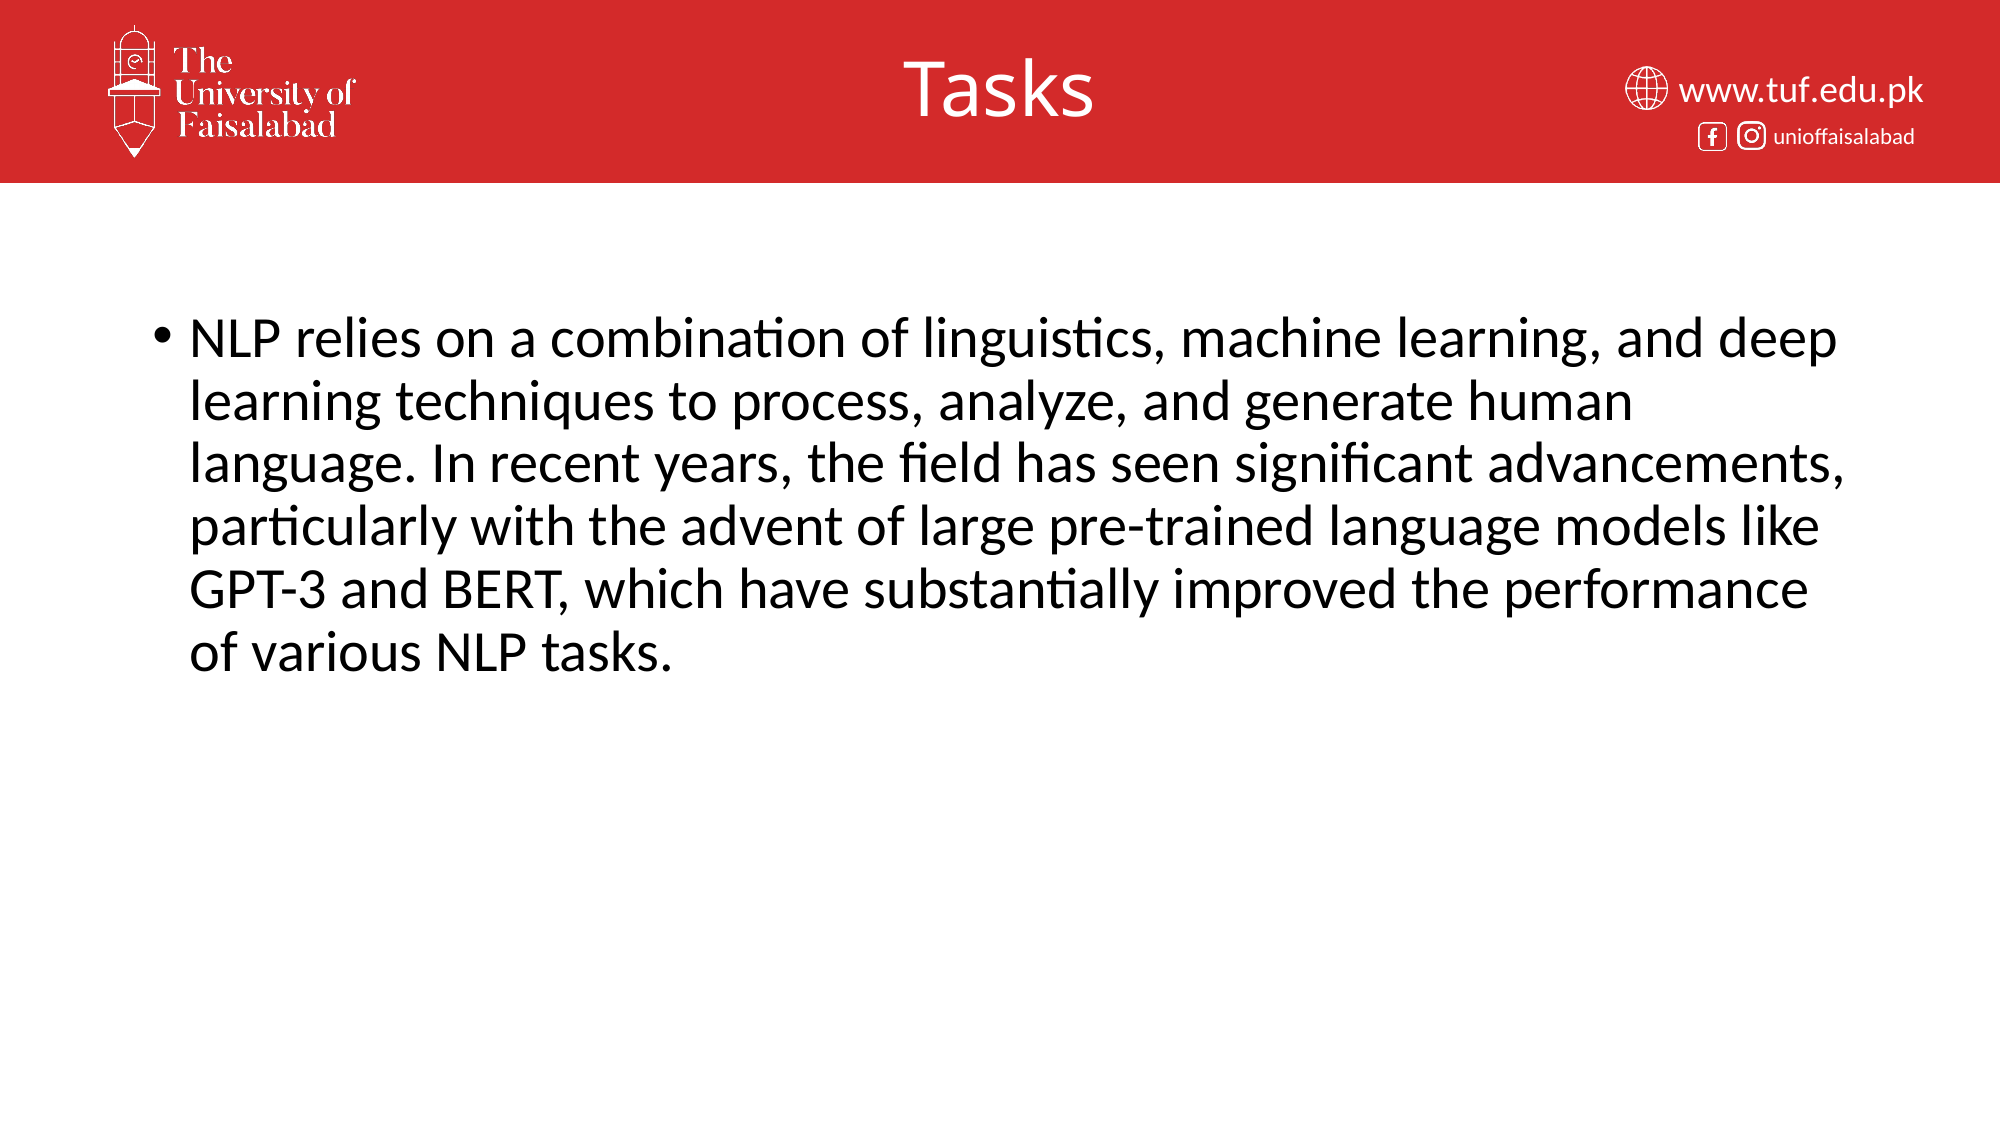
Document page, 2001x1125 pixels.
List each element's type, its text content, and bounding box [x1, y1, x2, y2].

list NLP relies on a combination of linguistics, machine learning, and deep learning techniques to process, analyze, and generate human language. In recent years, the field has seen significant advancements, particularly with the advent of large pre-trained language models like GPT-3 and BERT, which have substantially improved the performance of various NLP tasks. [137, 299, 1863, 1014]
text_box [0, 0, 2000, 183]
